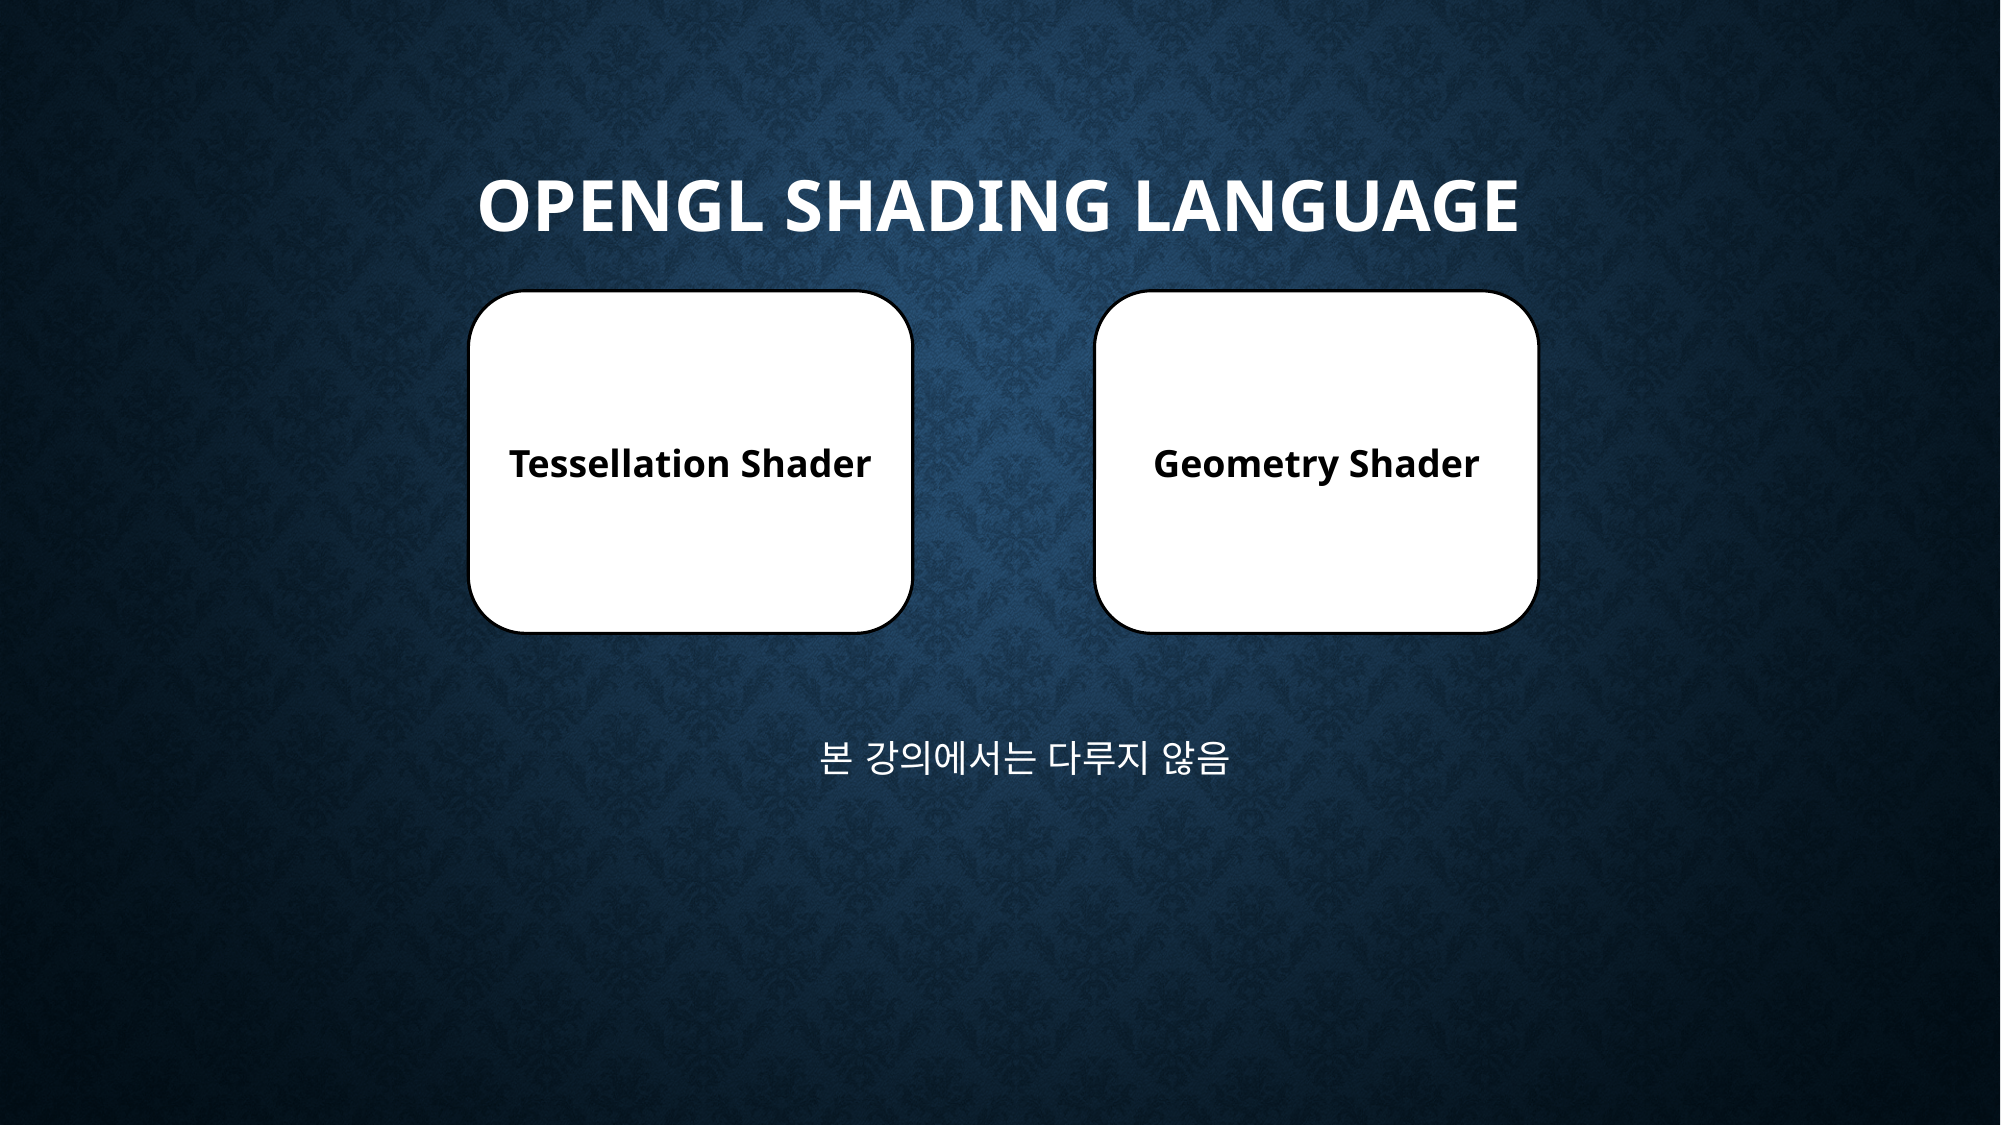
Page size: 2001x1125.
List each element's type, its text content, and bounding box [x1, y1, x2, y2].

text_box 본 강의에서는 다루지 않음 [539, 727, 1512, 788]
title OpenGL Shading Language [149, 99, 1849, 318]
text_box Tessellation Shader [466, 289, 915, 635]
text_box Geometry Shader [1092, 289, 1541, 635]
